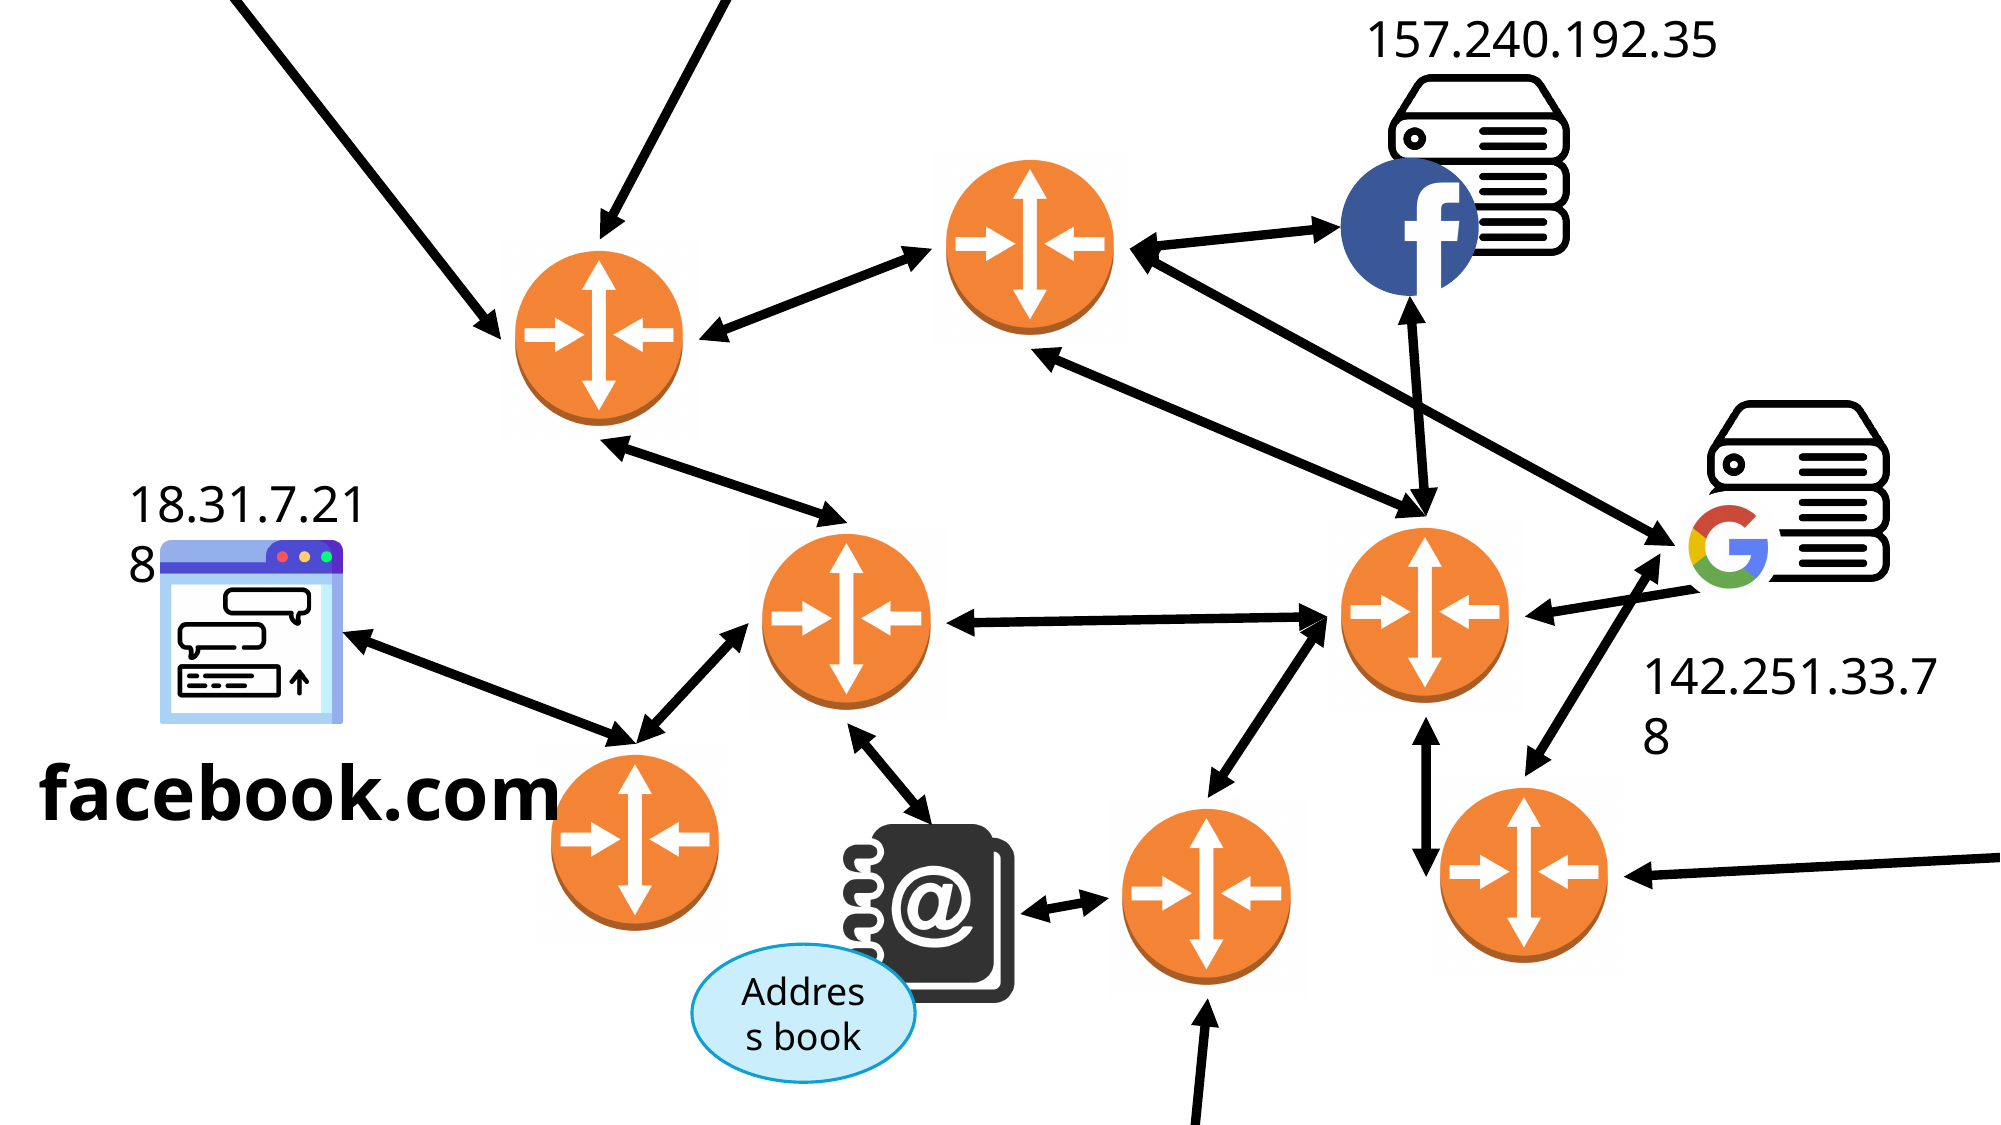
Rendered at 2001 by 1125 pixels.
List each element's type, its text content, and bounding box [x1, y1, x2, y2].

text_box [1129, 226, 1342, 250]
text_box Address book [690, 942, 917, 1084]
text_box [635, 622, 750, 745]
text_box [1623, 850, 2000, 878]
text_box 142.251.33.78 [1661, 636, 1970, 772]
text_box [1188, 997, 1209, 1125]
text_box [1409, 295, 1427, 517]
picture [1674, 400, 1890, 602]
picture [843, 951, 911, 1004]
text_box 18.31.7.218 [113, 465, 408, 601]
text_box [846, 722, 933, 826]
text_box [1129, 248, 1676, 547]
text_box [1207, 616, 1328, 799]
picture [1425, 776, 1625, 978]
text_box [599, 0, 750, 240]
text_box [945, 616, 1207, 624]
picture [536, 745, 736, 945]
picture [748, 522, 947, 724]
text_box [1524, 552, 1661, 777]
picture [843, 824, 1021, 1004]
text_box facebook.com [24, 737, 536, 843]
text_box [1340, 73, 1570, 297]
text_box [341, 631, 637, 745]
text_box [159, 540, 343, 724]
picture [1326, 547, 1526, 718]
picture [500, 238, 700, 441]
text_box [1661, 576, 1770, 618]
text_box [698, 248, 933, 341]
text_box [201, 0, 502, 341]
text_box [599, 439, 848, 524]
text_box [1019, 897, 1110, 915]
picture [931, 148, 1131, 350]
text_box 157.240.192.35 [1350, 0, 1801, 75]
picture [1108, 797, 1308, 999]
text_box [1030, 348, 1129, 517]
